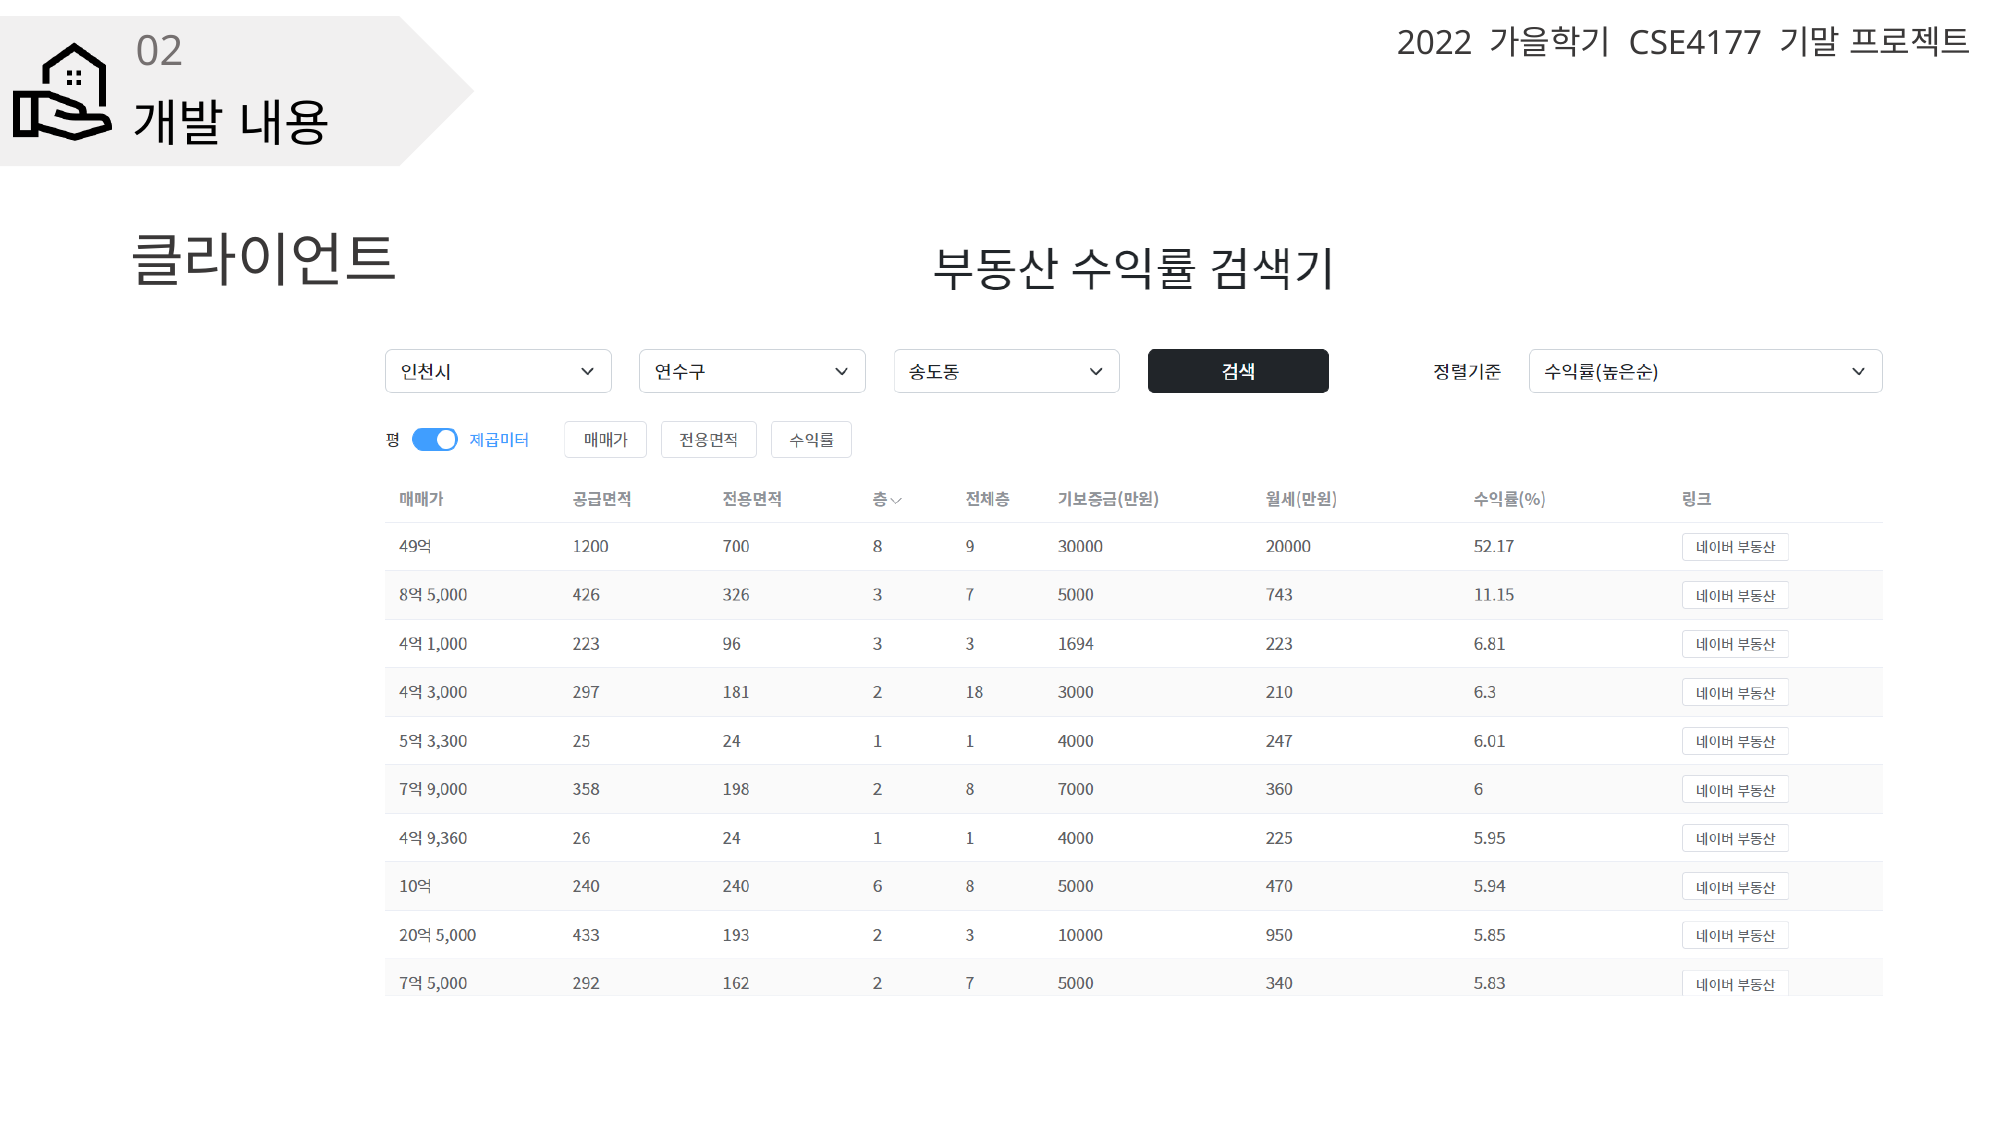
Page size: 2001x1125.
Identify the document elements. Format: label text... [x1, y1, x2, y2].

picture [8, 35, 121, 148]
text_box 2022 가을학기 CSE4177 기말 프로젝트 [1382, 14, 1987, 70]
text_box 개발 내용 [117, 84, 345, 159]
picture [305, 208, 1949, 1042]
text_box 클라이언트 [115, 215, 305, 301]
text_box [0, 16, 475, 167]
text_box 02 [120, 16, 199, 81]
